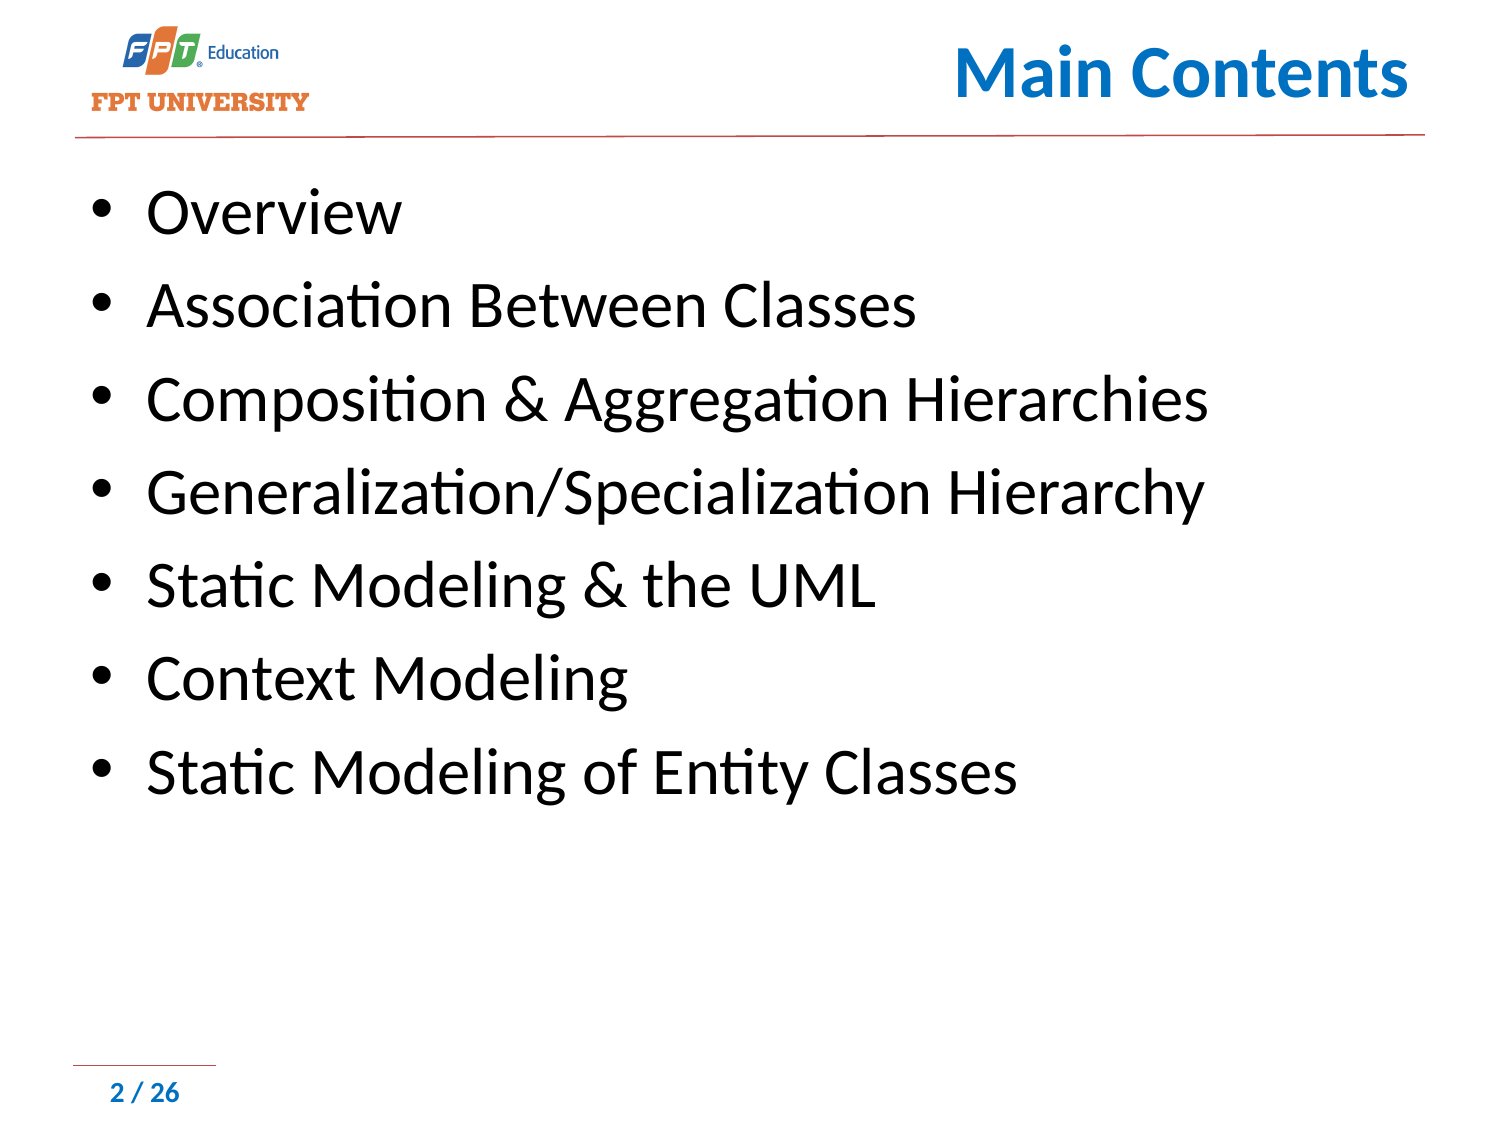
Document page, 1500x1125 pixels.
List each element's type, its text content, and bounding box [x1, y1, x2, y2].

picture [77, 2, 315, 133]
list Overview Association Between Classes Composition & Aggregation Hierarchies Generalization/Specialization Hierarchy Static Modeling & the UML Context Modeling Static Modeling of Entity Classes [75, 160, 1425, 1047]
title Main Contents [315, 0, 1425, 135]
